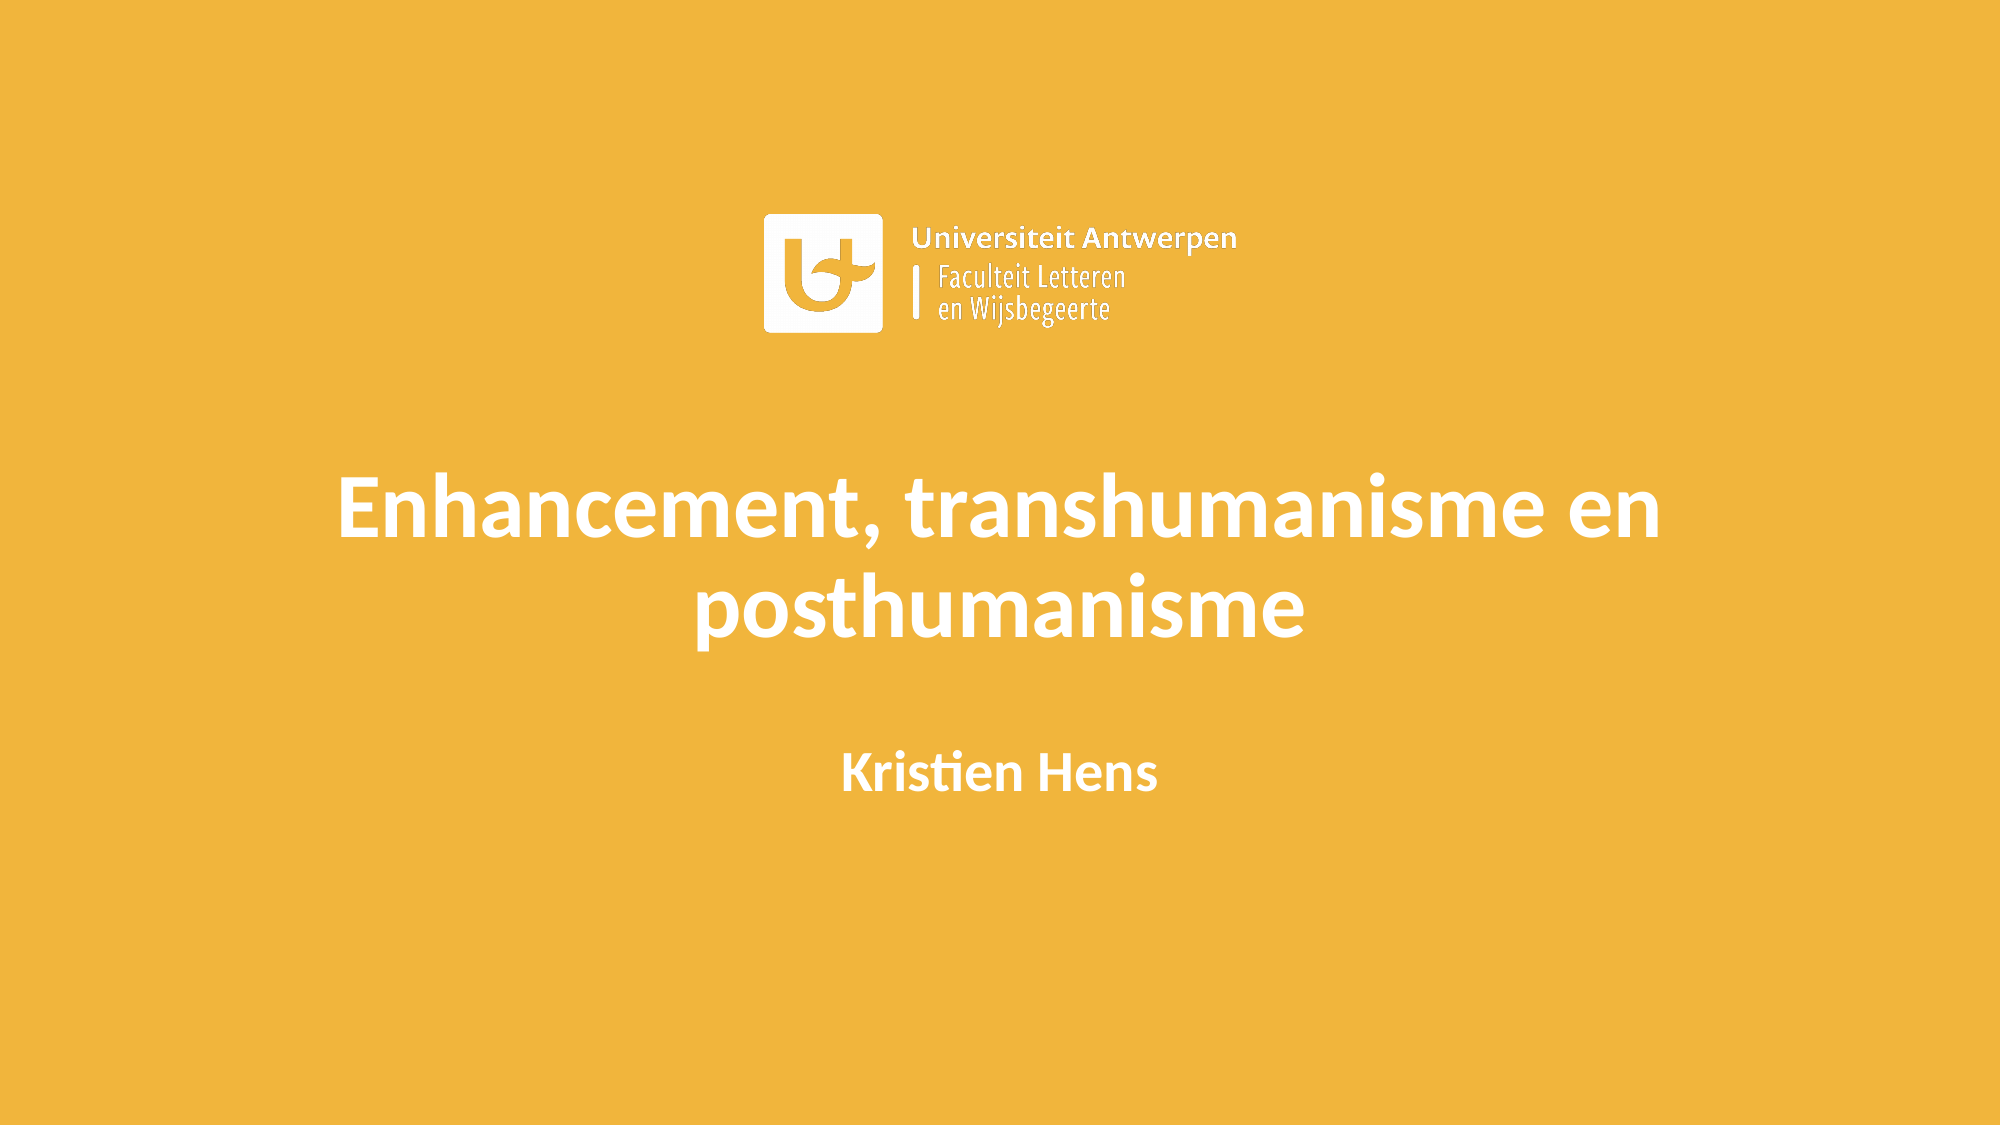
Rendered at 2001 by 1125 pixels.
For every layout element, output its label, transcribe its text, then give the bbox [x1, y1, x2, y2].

list Kristien Hens [102, 733, 1898, 908]
title Enhancement, transhumanisme en posthumanisme [102, 449, 1898, 667]
picture [764, 214, 1236, 333]
